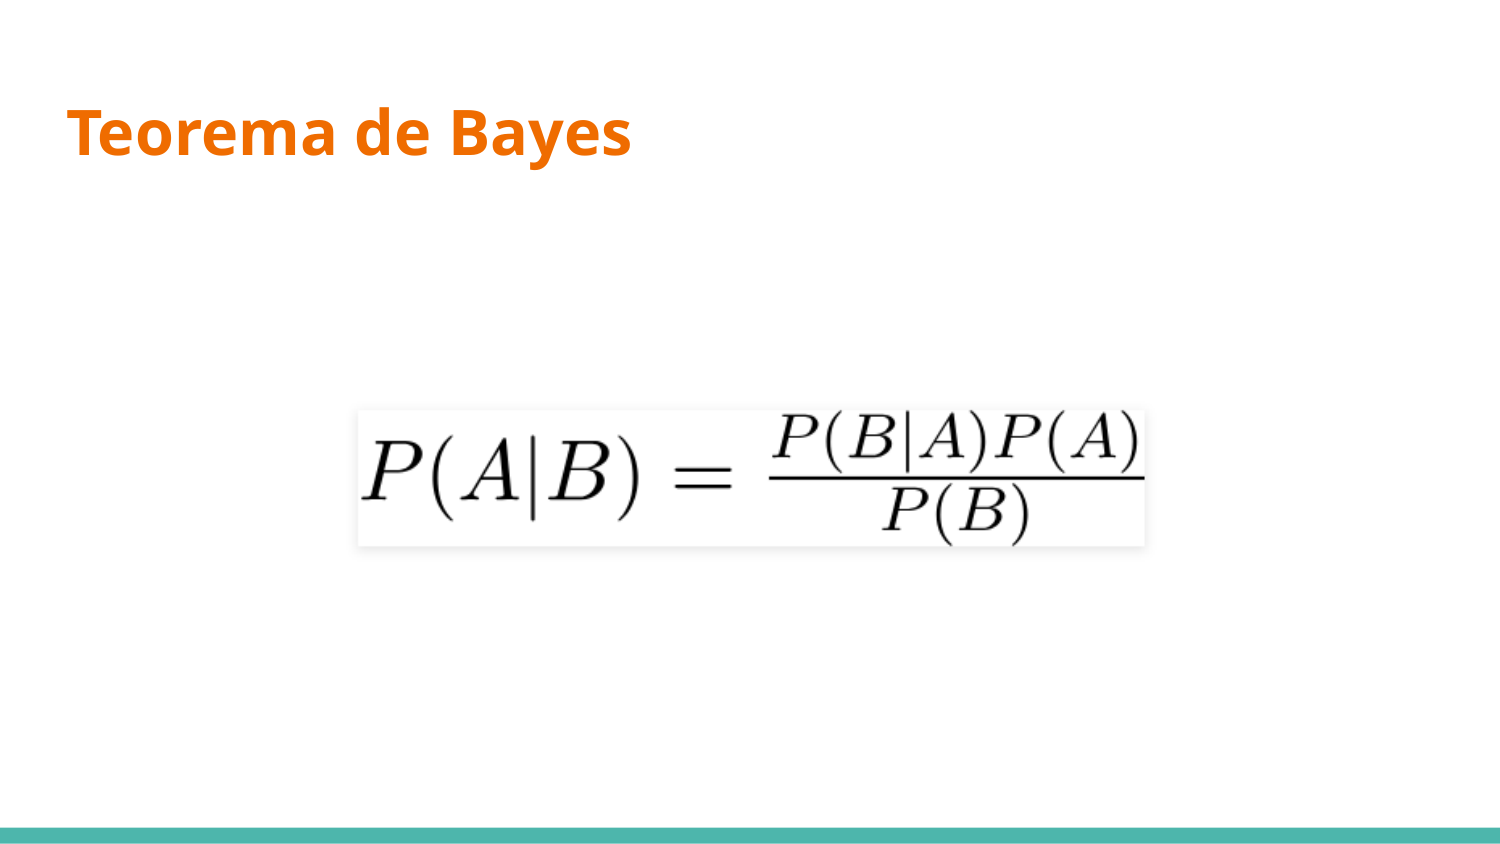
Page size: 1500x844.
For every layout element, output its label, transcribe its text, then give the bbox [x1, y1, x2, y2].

picture [338, 391, 1162, 566]
title Teorema de Bayes [51, 72, 1449, 189]
